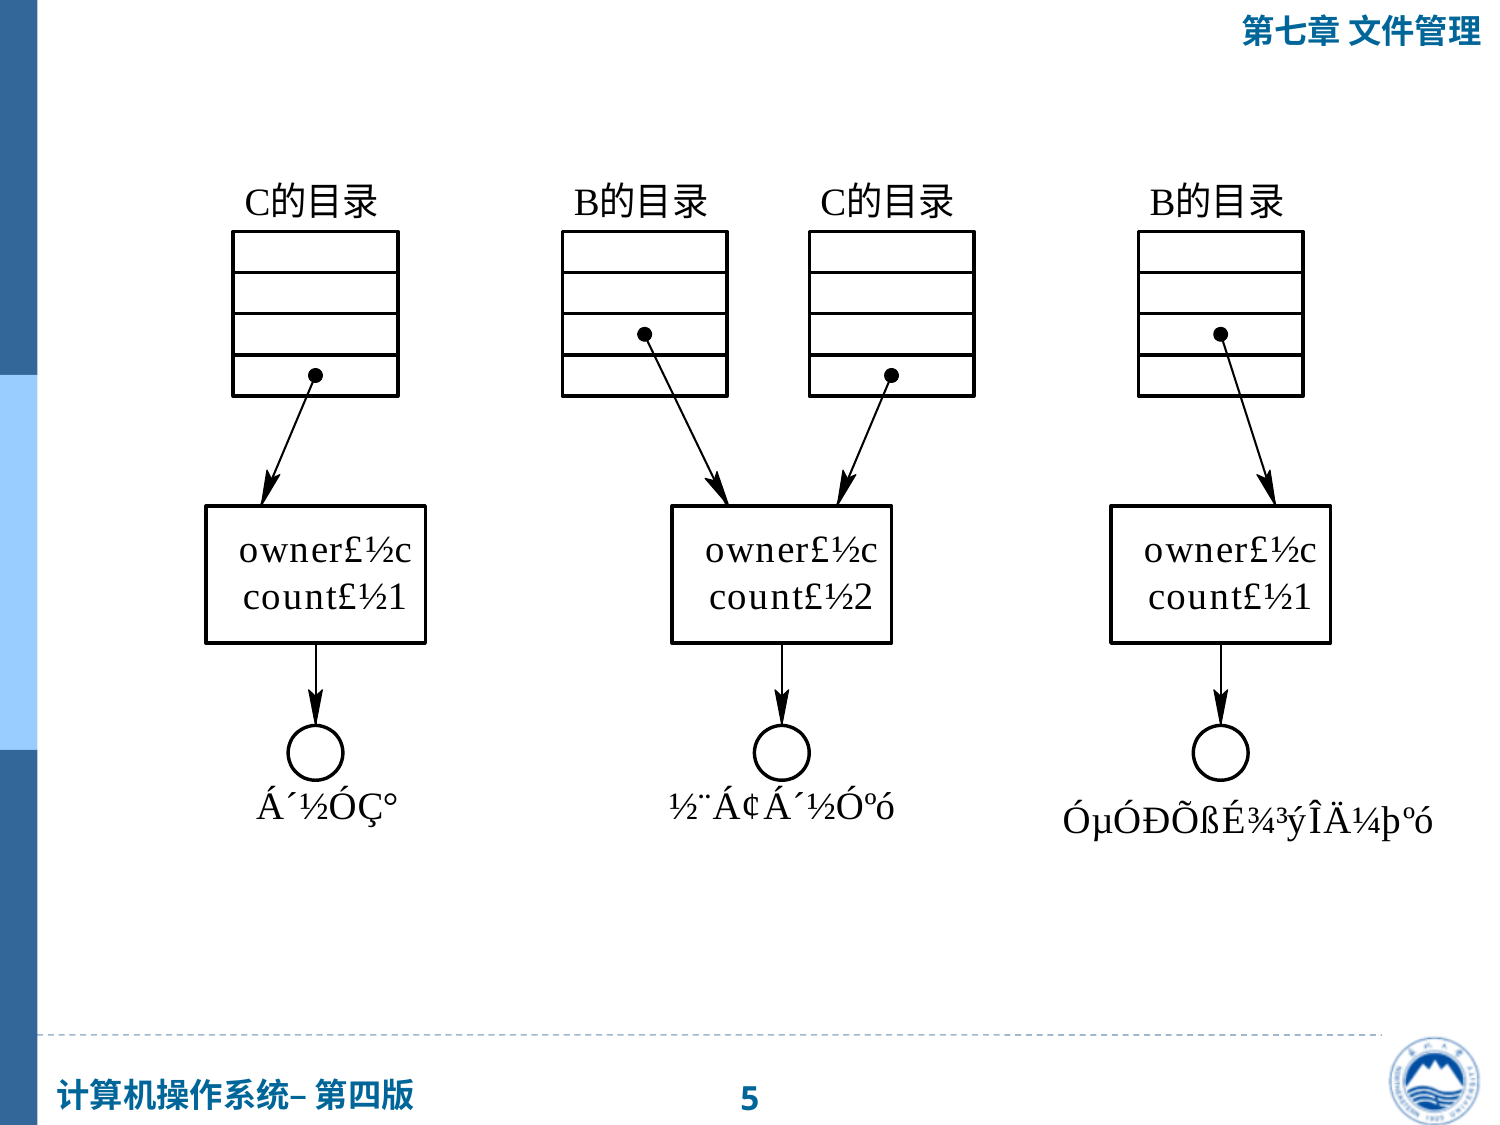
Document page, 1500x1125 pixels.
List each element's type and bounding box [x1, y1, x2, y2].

text_box [137, 163, 1426, 876]
picture [1382, 1033, 1482, 1125]
